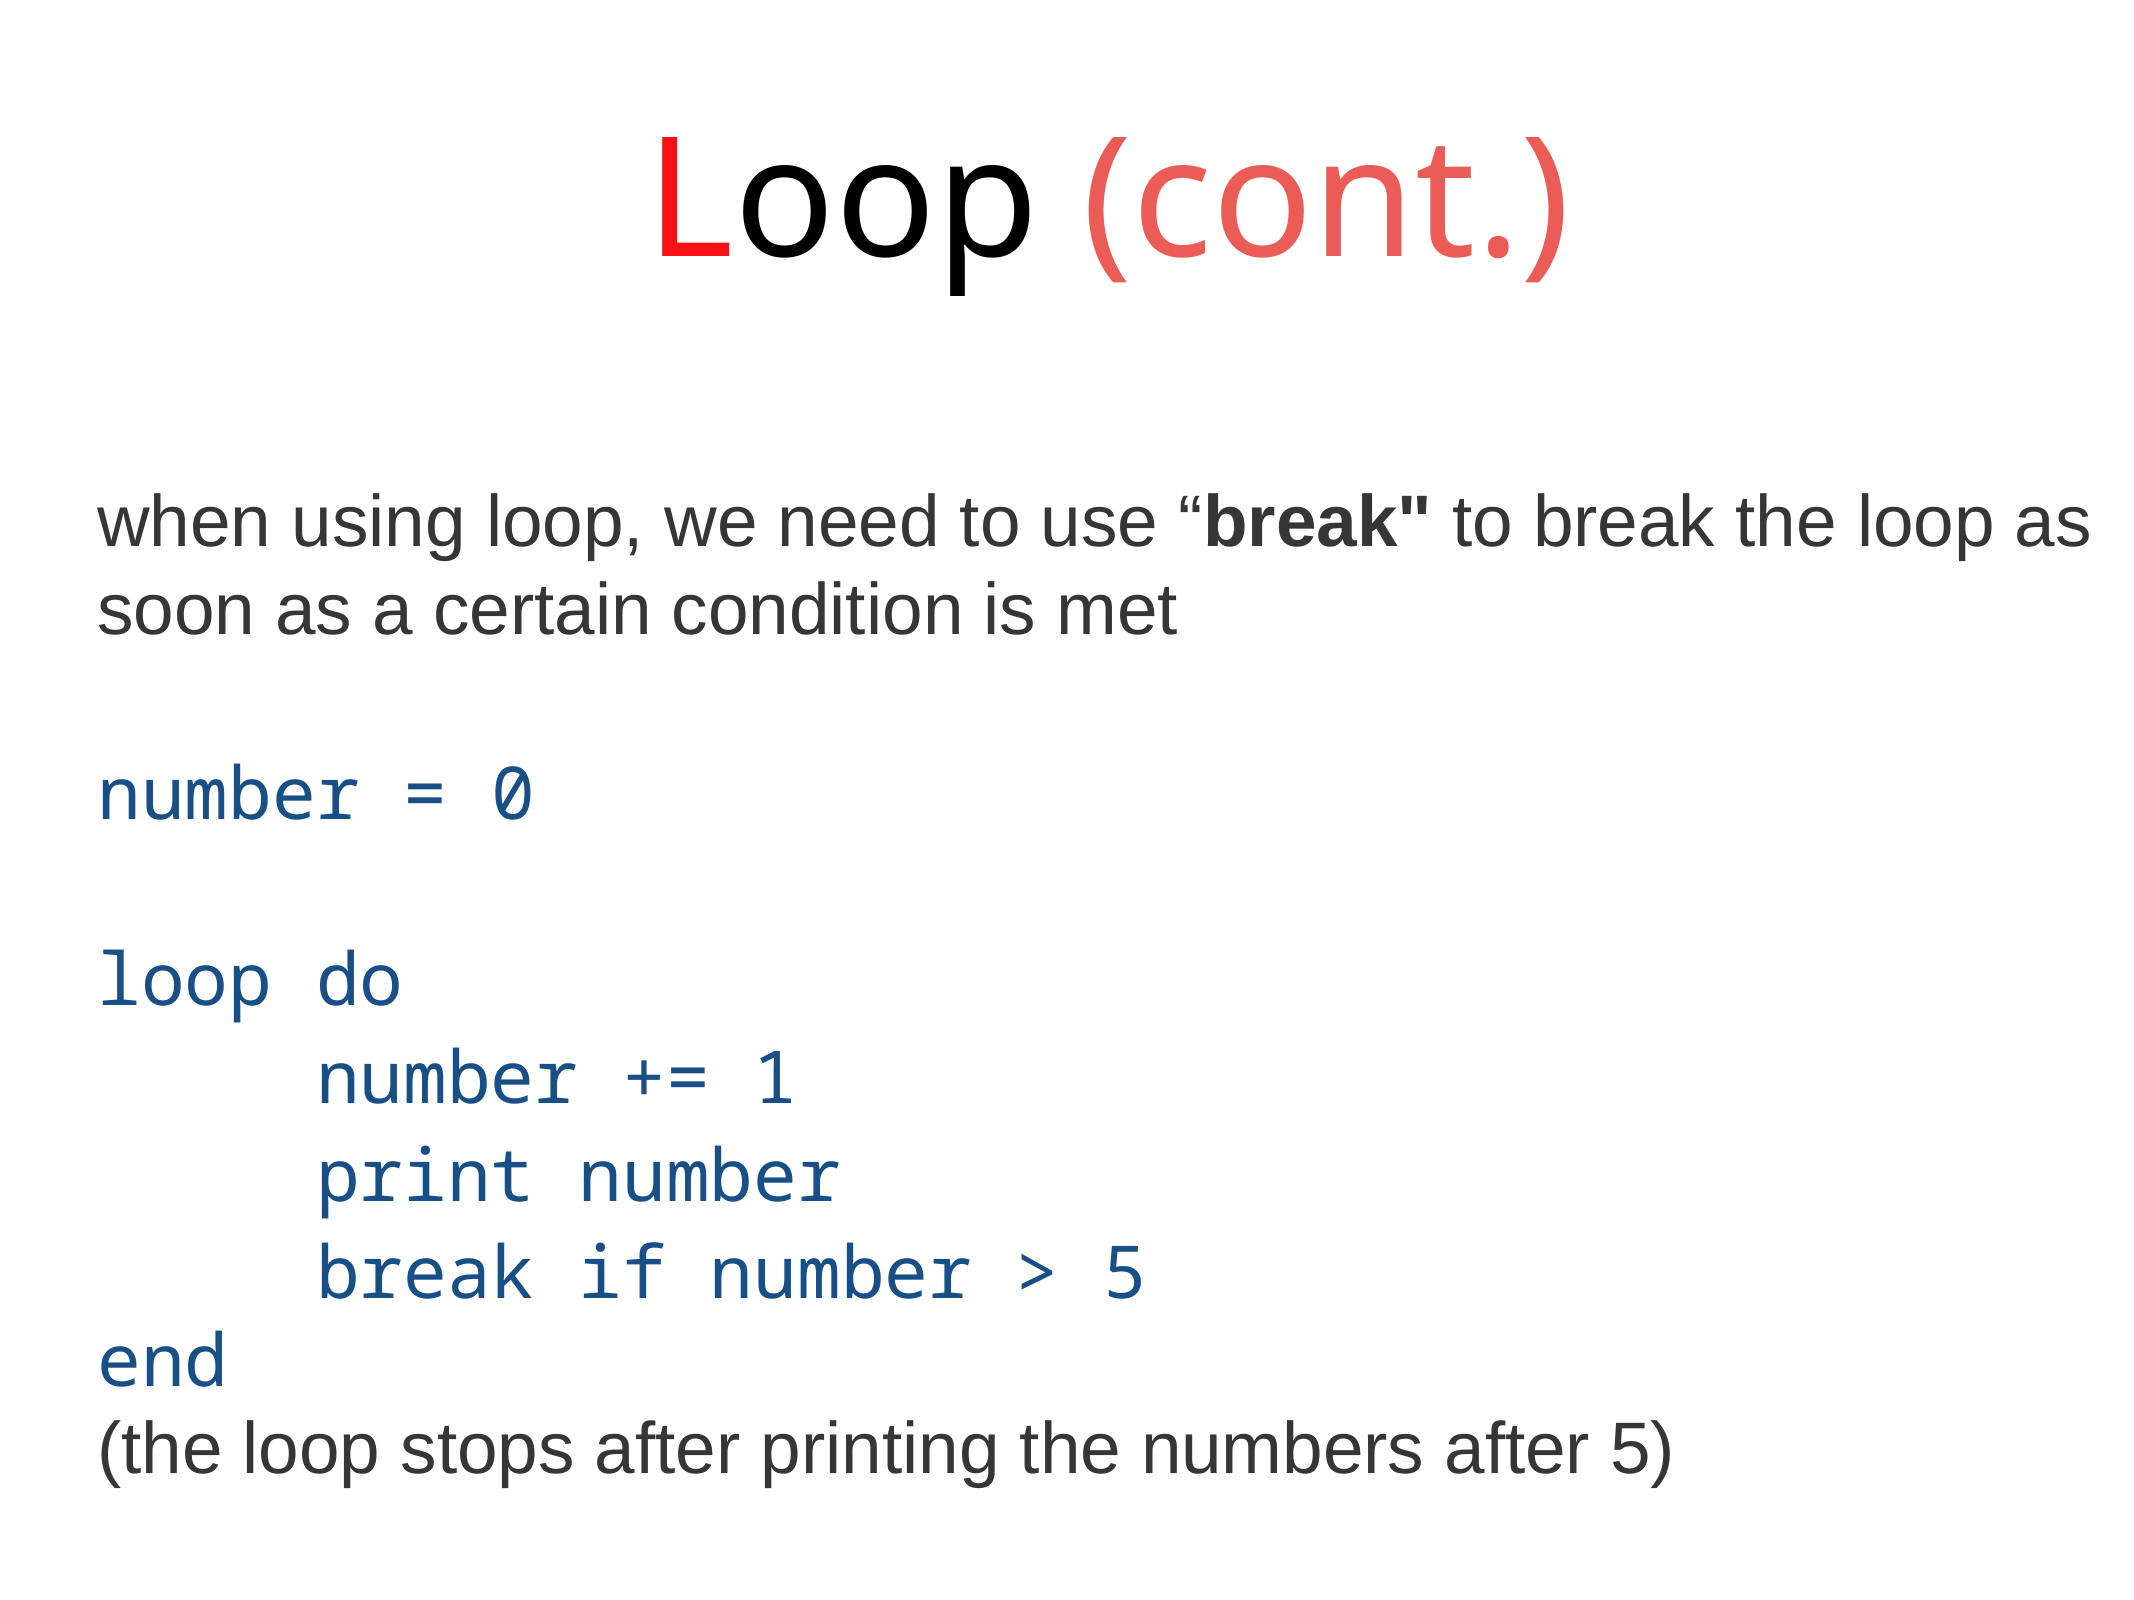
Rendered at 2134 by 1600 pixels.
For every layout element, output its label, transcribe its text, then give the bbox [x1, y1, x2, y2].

text_box when using loop, we need to use “break" to break the loop as soon as a certain condition is met number = 0 loop do number += 1 print number break if number > 5 end (the loop stops after printing the numbers after 5) [91, 467, 2115, 1495]
text_box Loop (cont.) [640, 83, 1578, 296]
